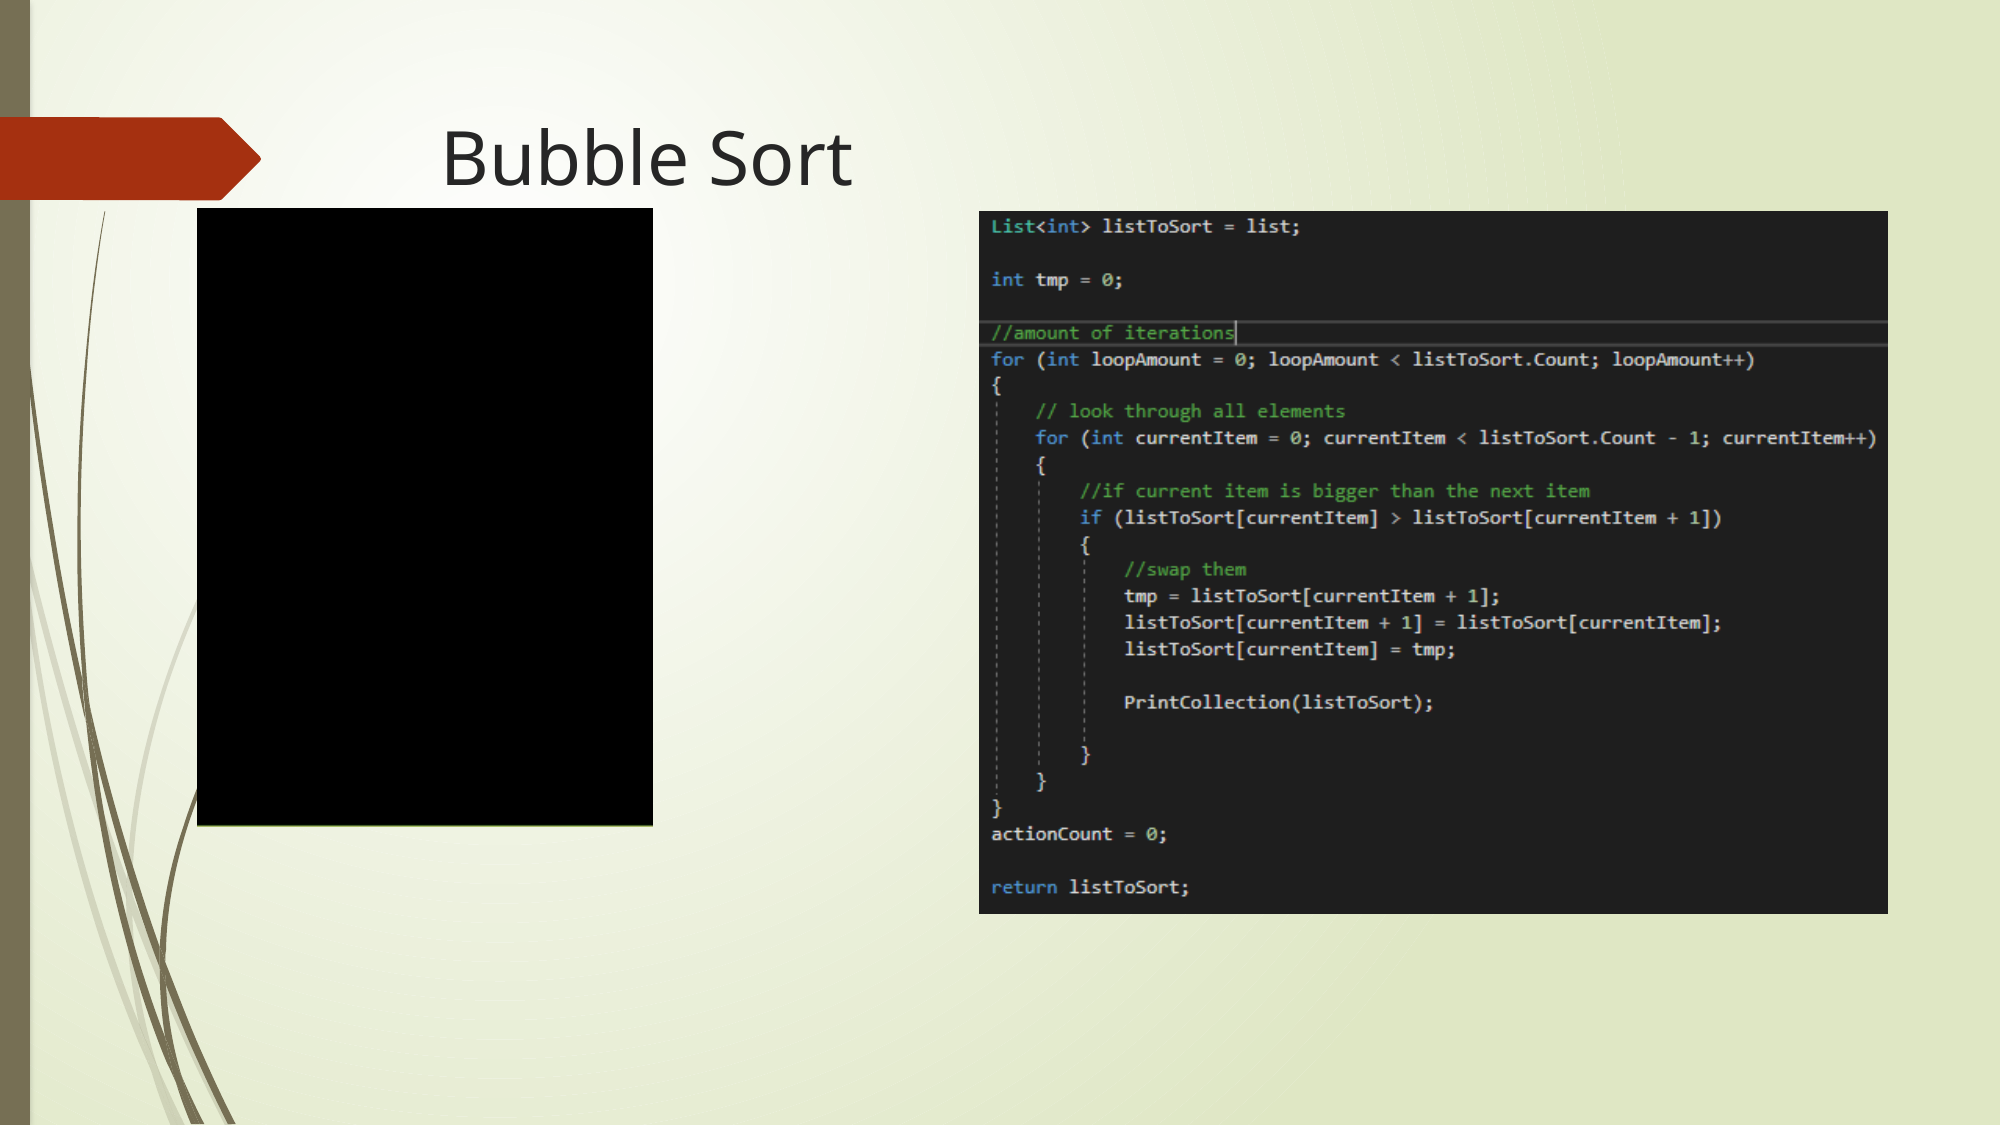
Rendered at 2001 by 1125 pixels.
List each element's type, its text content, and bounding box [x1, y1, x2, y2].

picture [979, 211, 1888, 914]
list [196, 207, 655, 828]
title Bubble Sort [425, 102, 1888, 313]
